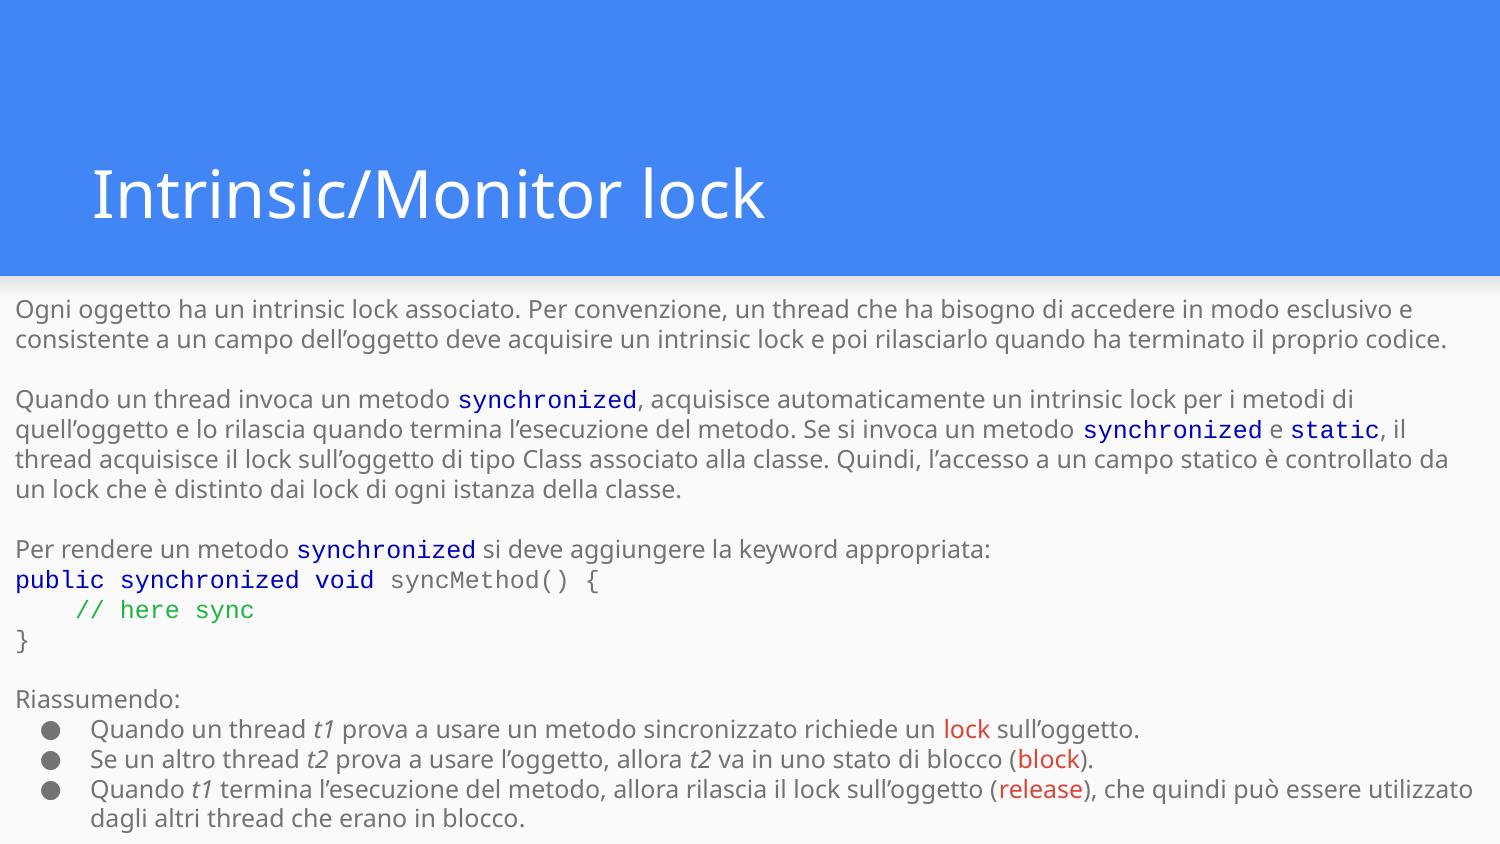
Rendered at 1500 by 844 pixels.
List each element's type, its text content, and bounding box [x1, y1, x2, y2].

title Intrinsic/Monitor lock [77, 121, 1427, 248]
text_box Ogni oggetto ha un intrinsic lock associato. Per convenzione, un thread che ha bisogno di accedere in modo esclusivo e consistente a un campo dell’oggetto deve acquisire un intrinsic lock e poi rilasciarlo quando ha terminato il proprio codice. Quando un thread invoca un metodo synchronized, acquisisce automaticamente un intrinsic lock per i metodi di quell’oggetto e lo rilascia quando termina l’esecuzione del metodo. Se si invoca un metodo synchronized e static, il thread acquisisce il lock sull’oggetto di tipo Class associato alla classe. Quindi, l’accesso a un campo statico è controllato da un lock che è distinto dai lock di ogni istanza della classe. Per rendere un metodo synchronized si deve aggiungere la keyword appropriata: public synchronized void syncMethod() { // here sync } Riassumendo: Quando un thread t1 prova a usare un metodo sincronizzato richiede un lock sull’oggetto. Se un altro thread t2 prova a usare l’oggetto, allora t2 va in uno stato di blocco (block). Quando t1 termina l’esecuzione del metodo, allora rilascia il lock sull’oggetto (release), che quindi può essere utilizzato dagli altri thread che erano in blocco. [0, 279, 1500, 844]
